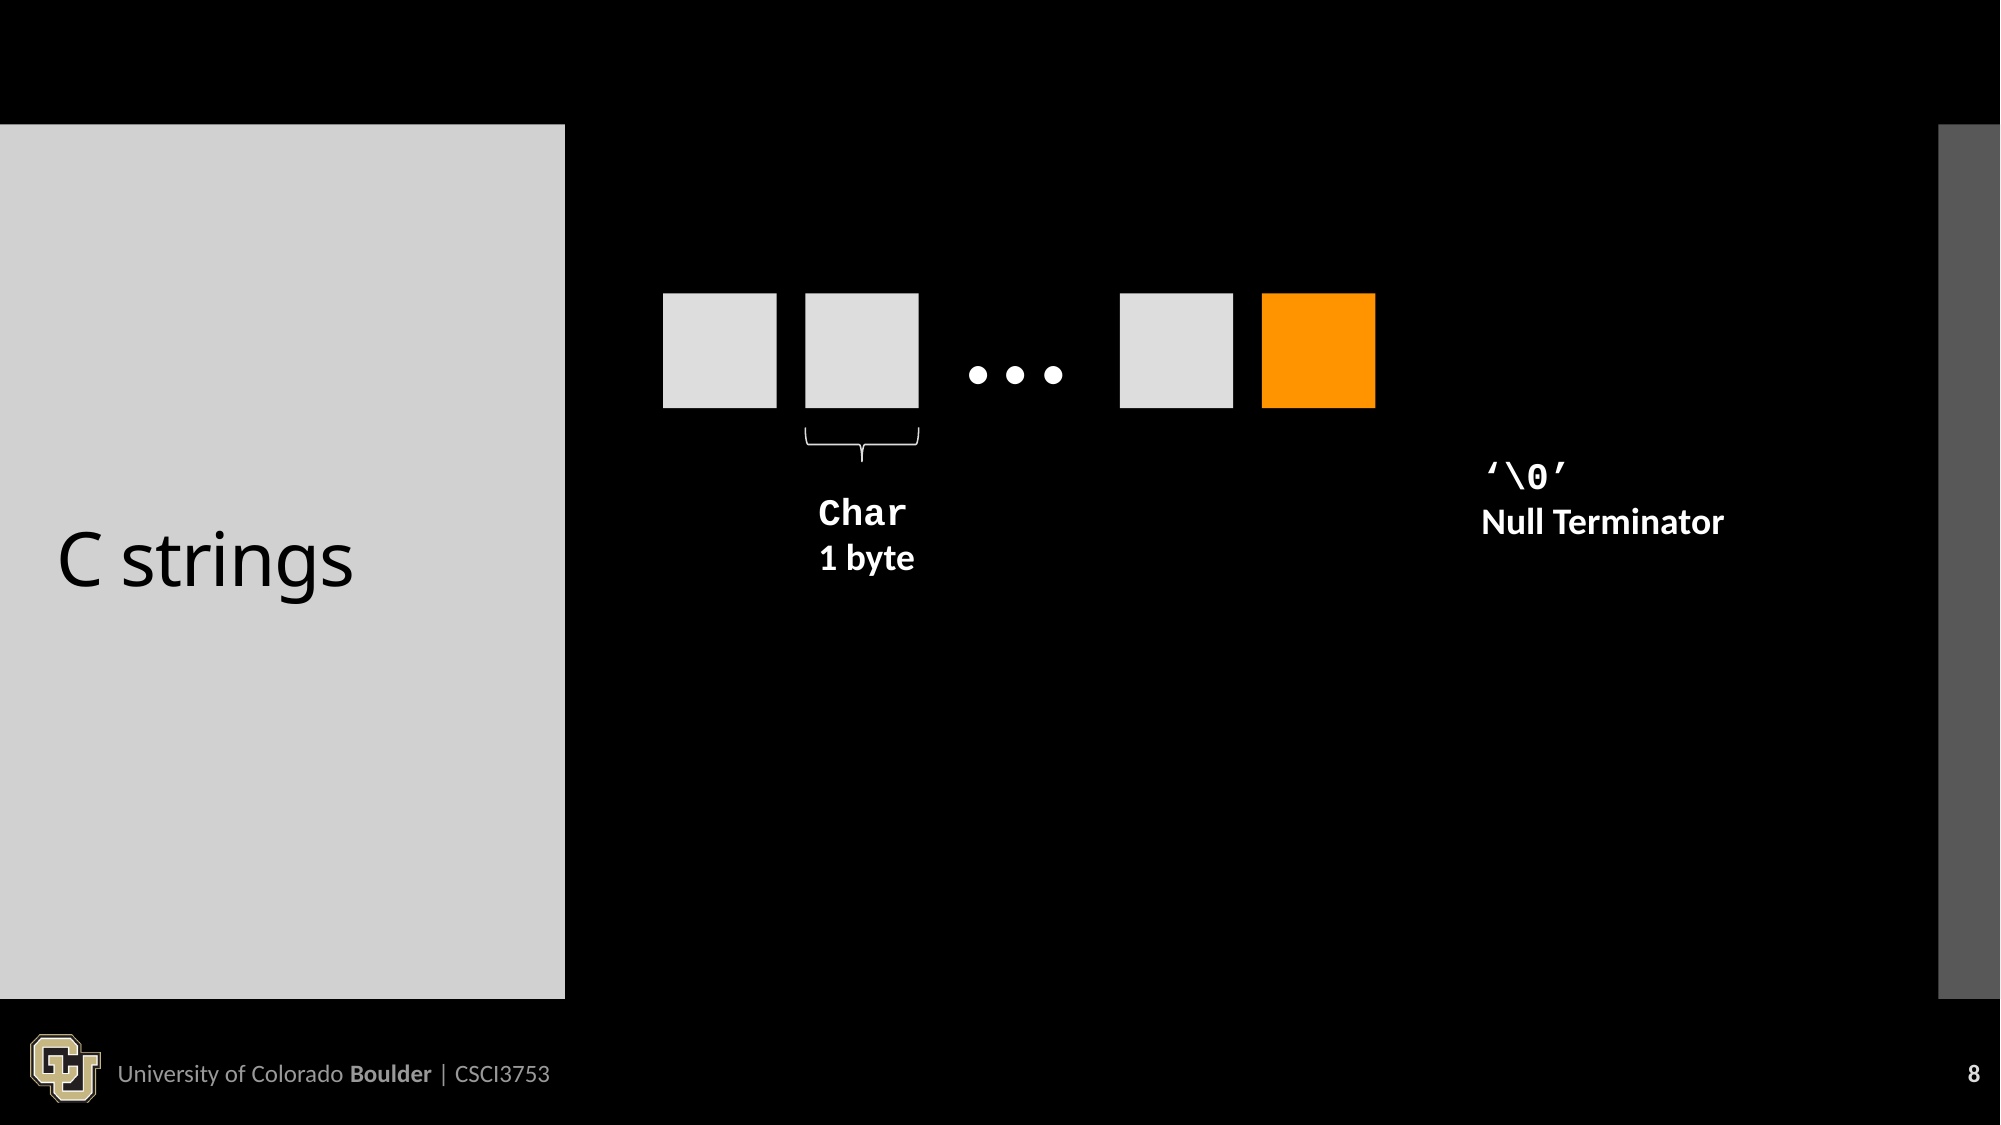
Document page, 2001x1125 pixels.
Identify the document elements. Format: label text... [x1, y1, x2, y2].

text_box [804, 292, 919, 409]
title C strings [41, 184, 525, 940]
text_box … [949, 226, 1090, 421]
text_box Char 1 byte [803, 480, 1096, 586]
text_box [1119, 292, 1234, 409]
text_box ‘\0’ Null Terminator [1466, 444, 1759, 550]
text_box [662, 292, 777, 409]
text_box [804, 427, 920, 463]
slide_number 8 [1744, 1042, 1996, 1103]
text_box [1261, 292, 1376, 409]
footer University of Colorado Boulder | CSCI3753 [102, 1042, 1605, 1103]
